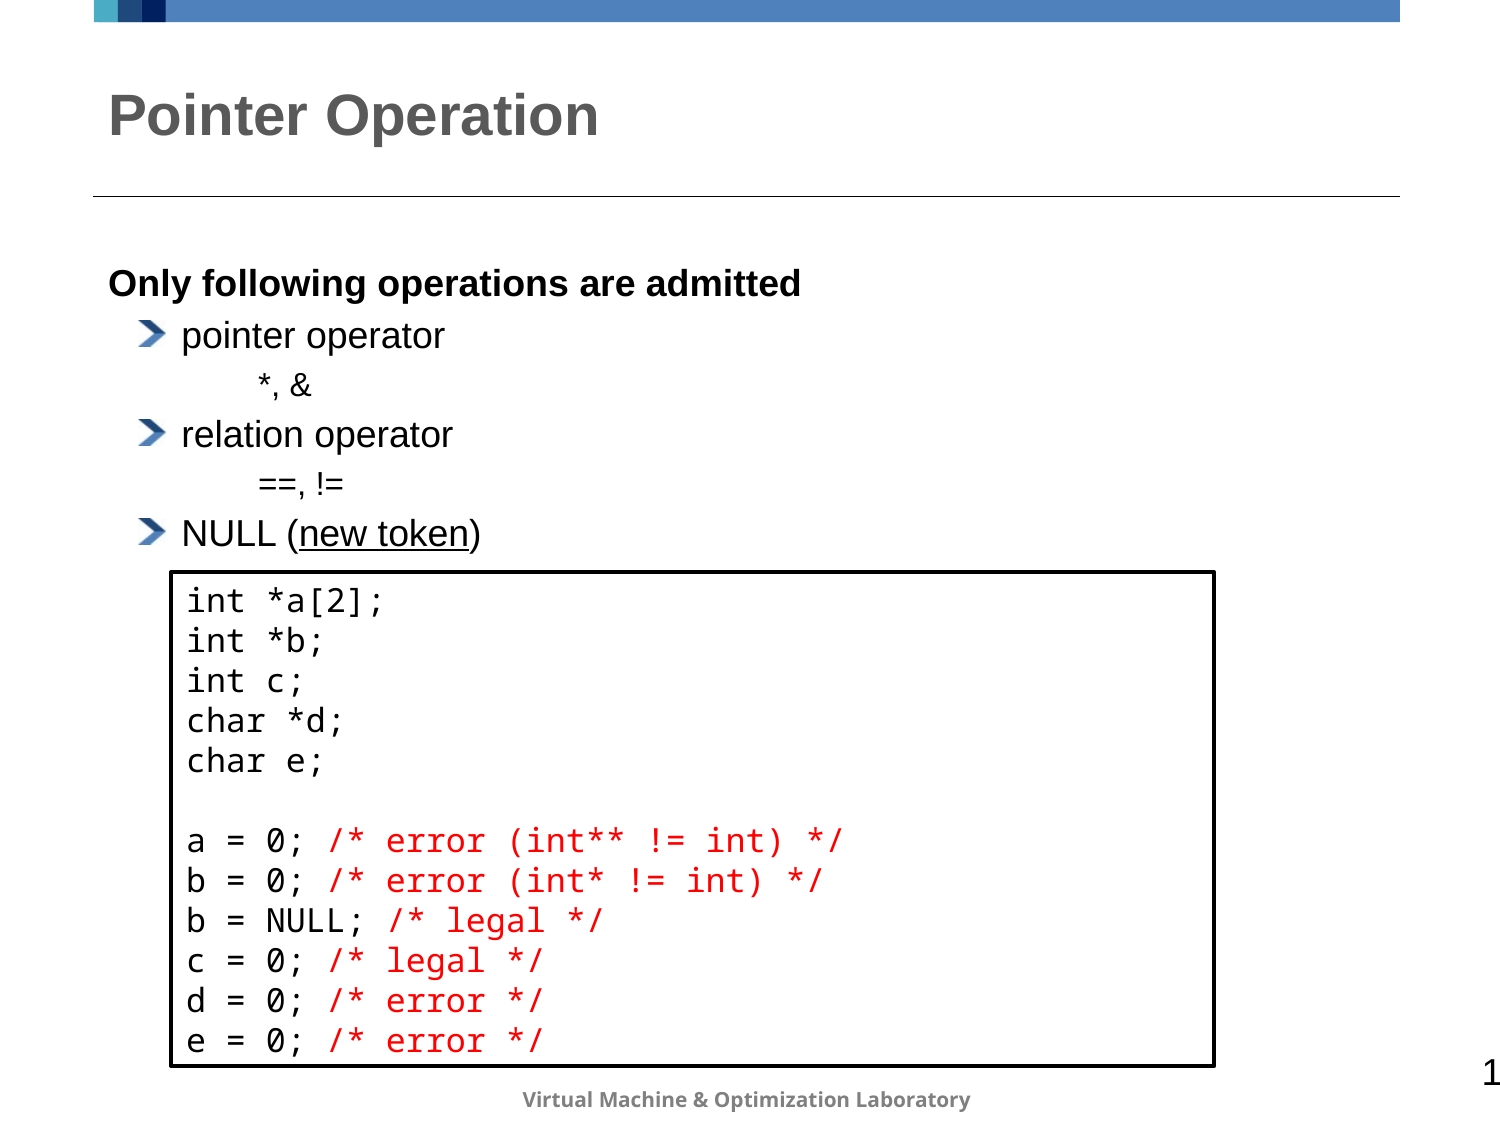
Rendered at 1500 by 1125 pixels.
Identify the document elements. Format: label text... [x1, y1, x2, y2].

title Pointer Operation [93, 55, 1400, 169]
picture [138, 419, 167, 446]
text_box int *a[2]; int *b; int c; char *d; char e; a = 0; /* error (int** != int) */ b = 0; /* error (int* != int) */ b = NULL; /* legal */ c = 0; /* legal */ d = 0; /* error */ e = 0; /* error */ [169, 570, 1216, 1068]
picture [138, 518, 167, 545]
list Only following operations are admitted pointer operator *, & relation operator ==, != NULL (new token) [93, 251, 1400, 1052]
picture [138, 320, 167, 347]
